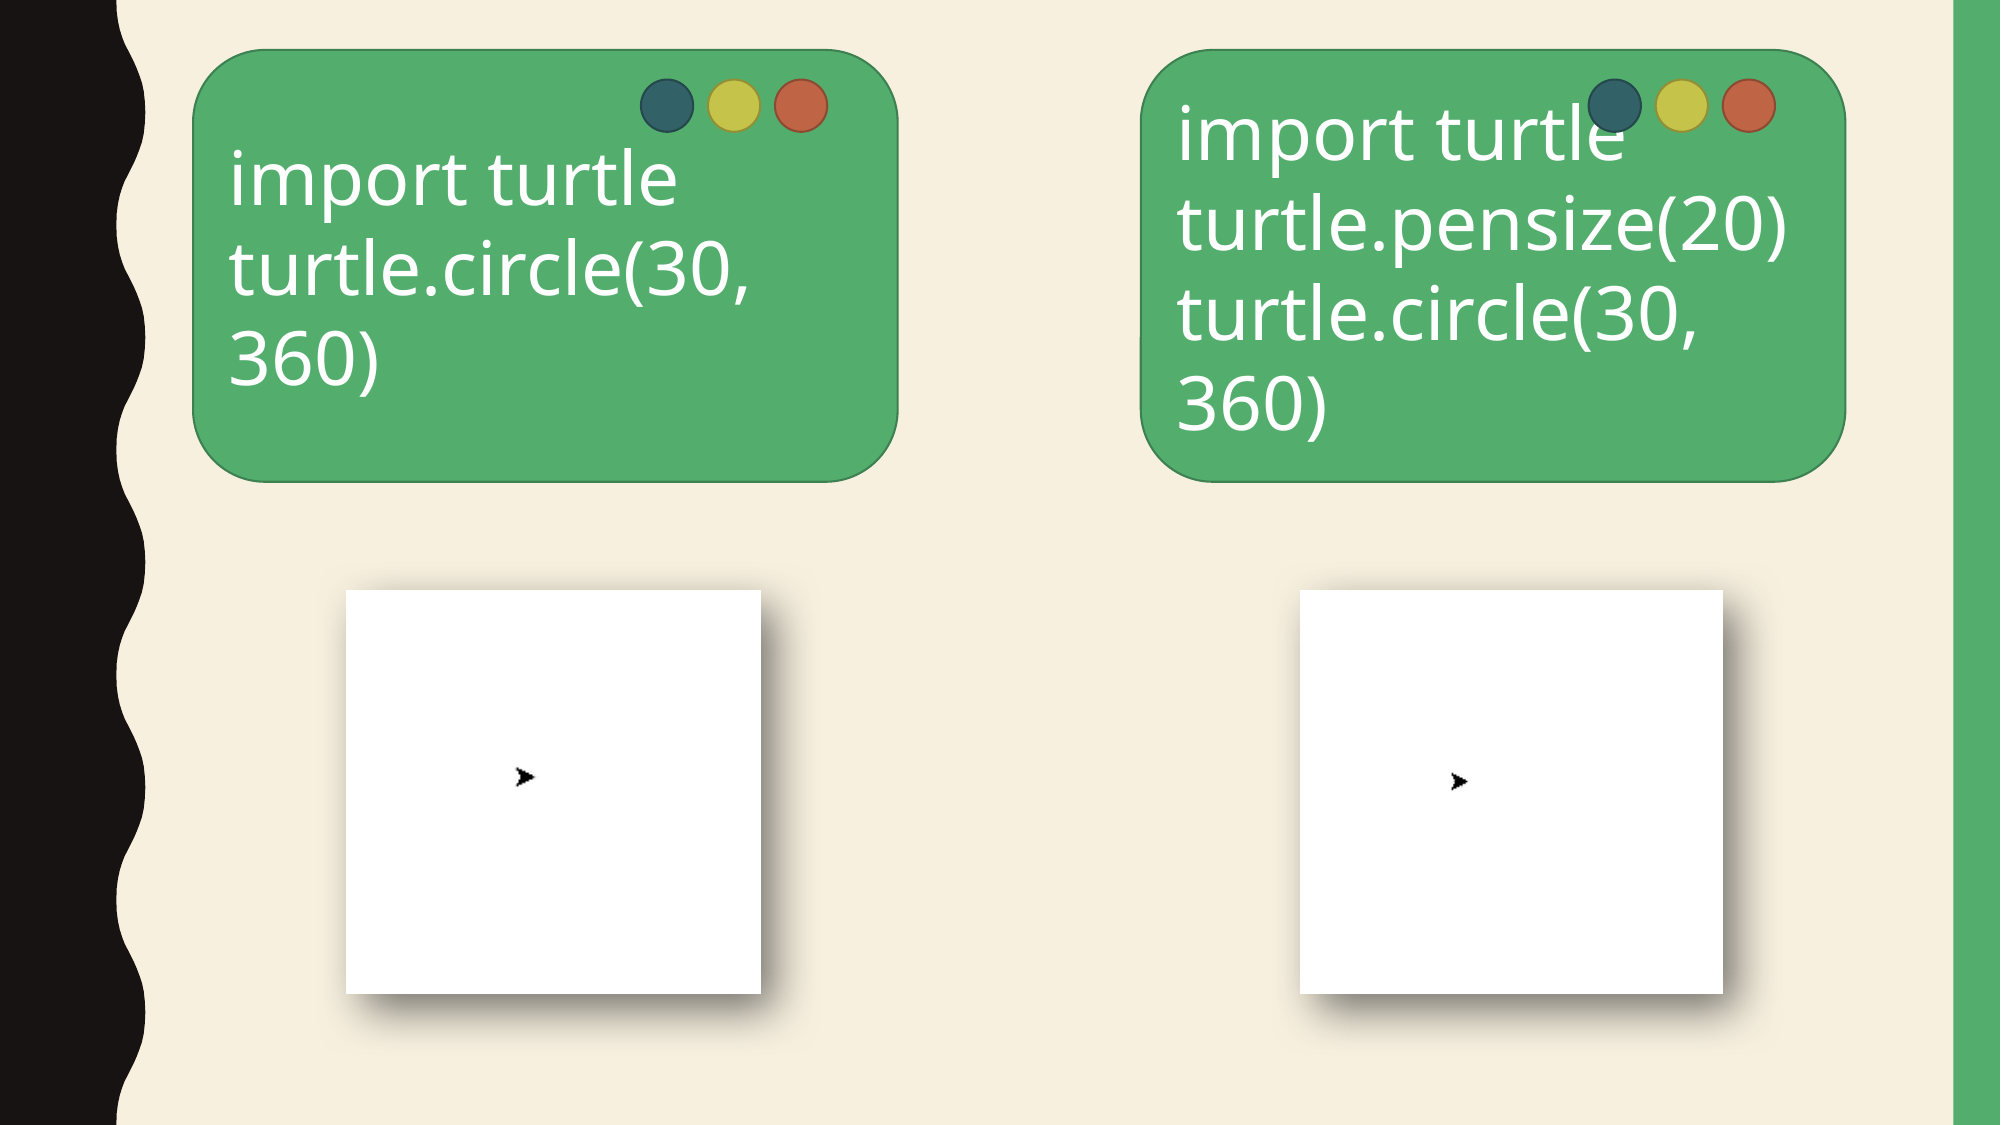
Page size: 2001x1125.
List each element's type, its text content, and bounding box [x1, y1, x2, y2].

text_box [706, 78, 762, 133]
text_box import turtle turtle.circle(30, 360) [192, 48, 899, 483]
text_box [1587, 78, 1642, 133]
picture [1300, 590, 1723, 994]
text_box import turtle turtle.pensize(20) turtle.circle(30, 360) [1139, 48, 1847, 483]
text_box [1721, 78, 1777, 133]
picture [346, 590, 761, 994]
text_box [1654, 78, 1709, 133]
text_box [639, 78, 695, 133]
text_box [773, 78, 829, 133]
